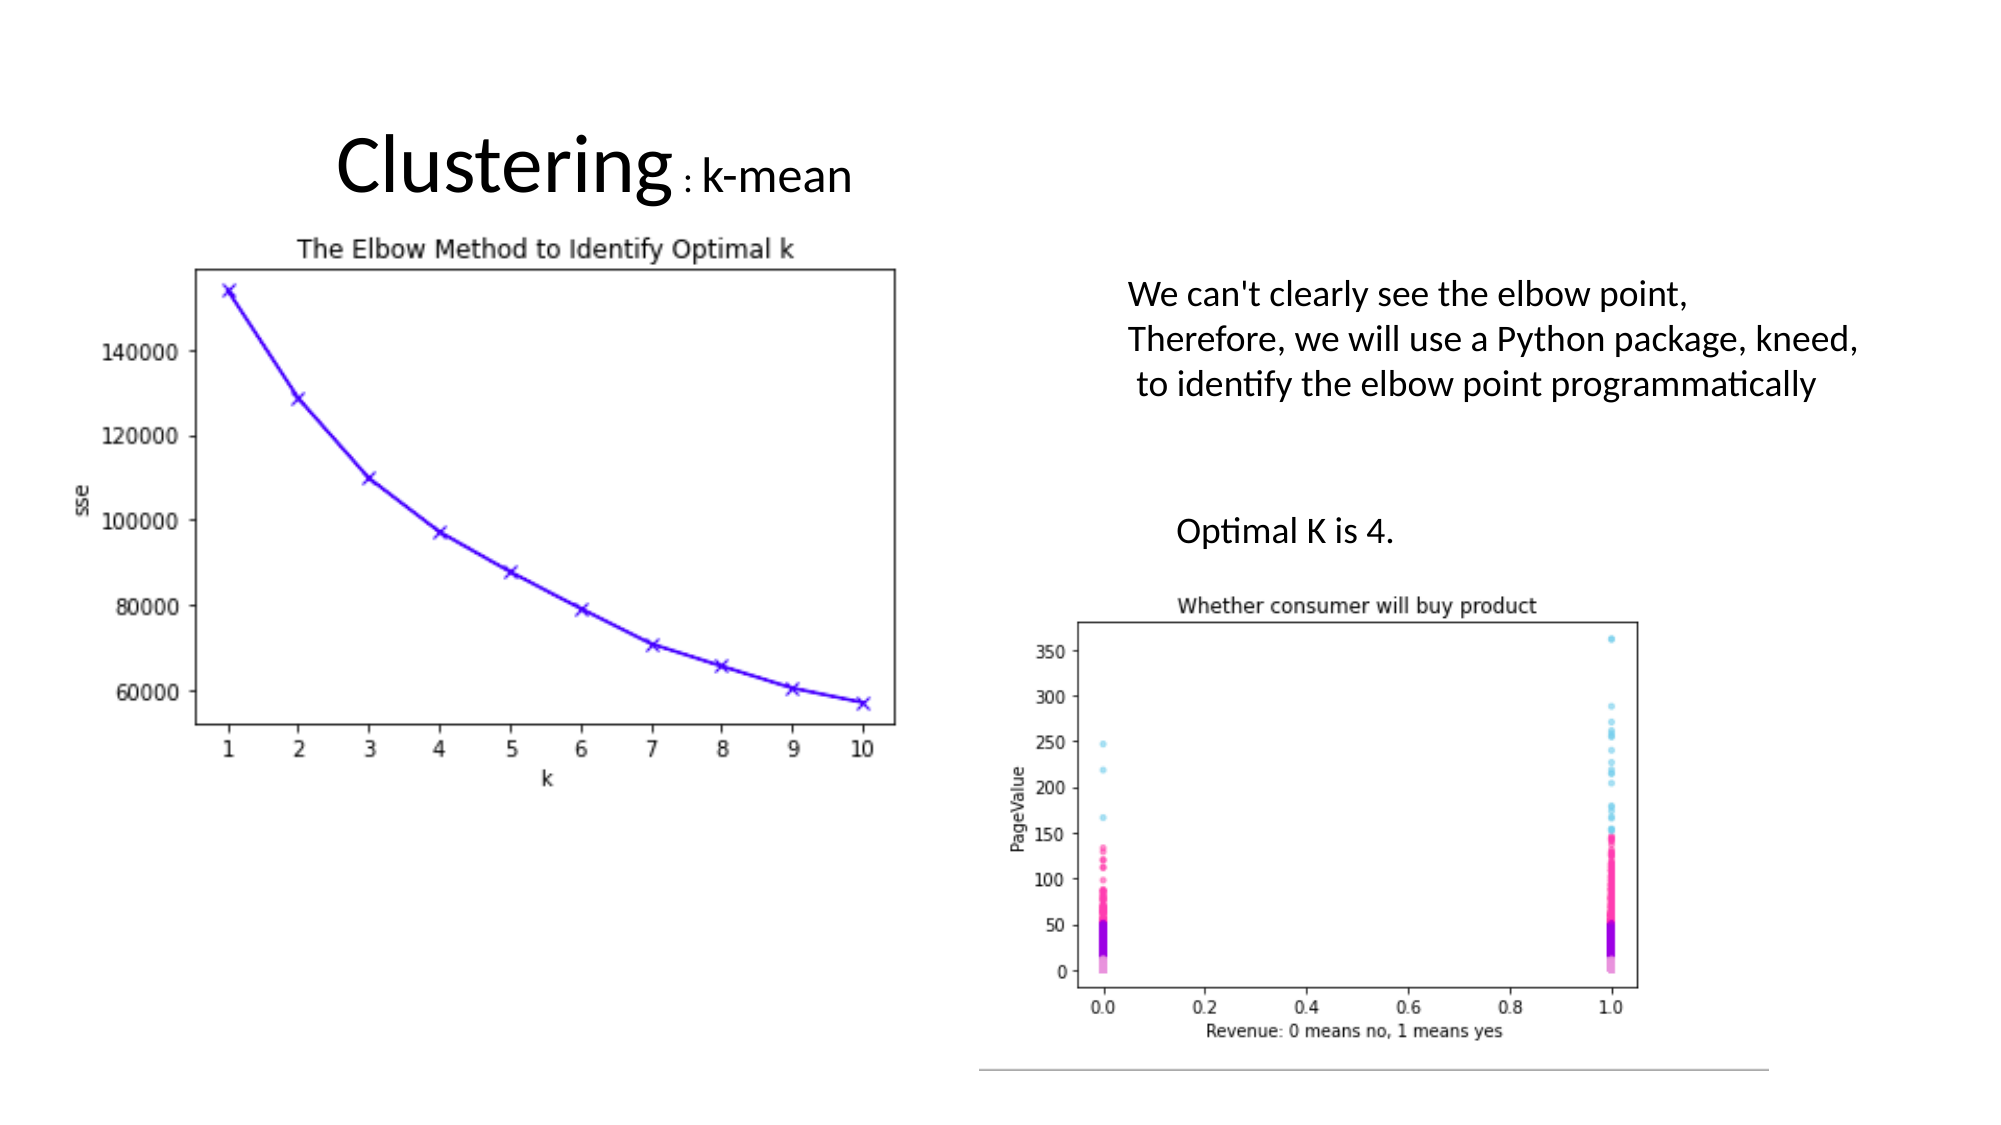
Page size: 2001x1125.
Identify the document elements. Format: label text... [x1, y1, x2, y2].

text_box Clustering : k-mean [321, 101, 891, 217]
text_box We can't clearly see the elbow point, Therefore, we will use a Python package, kneed, to identify the elbow point programmatically [1113, 262, 1875, 412]
text_box Optimal K is 4. [1161, 498, 1411, 558]
picture [41, 217, 1769, 1071]
